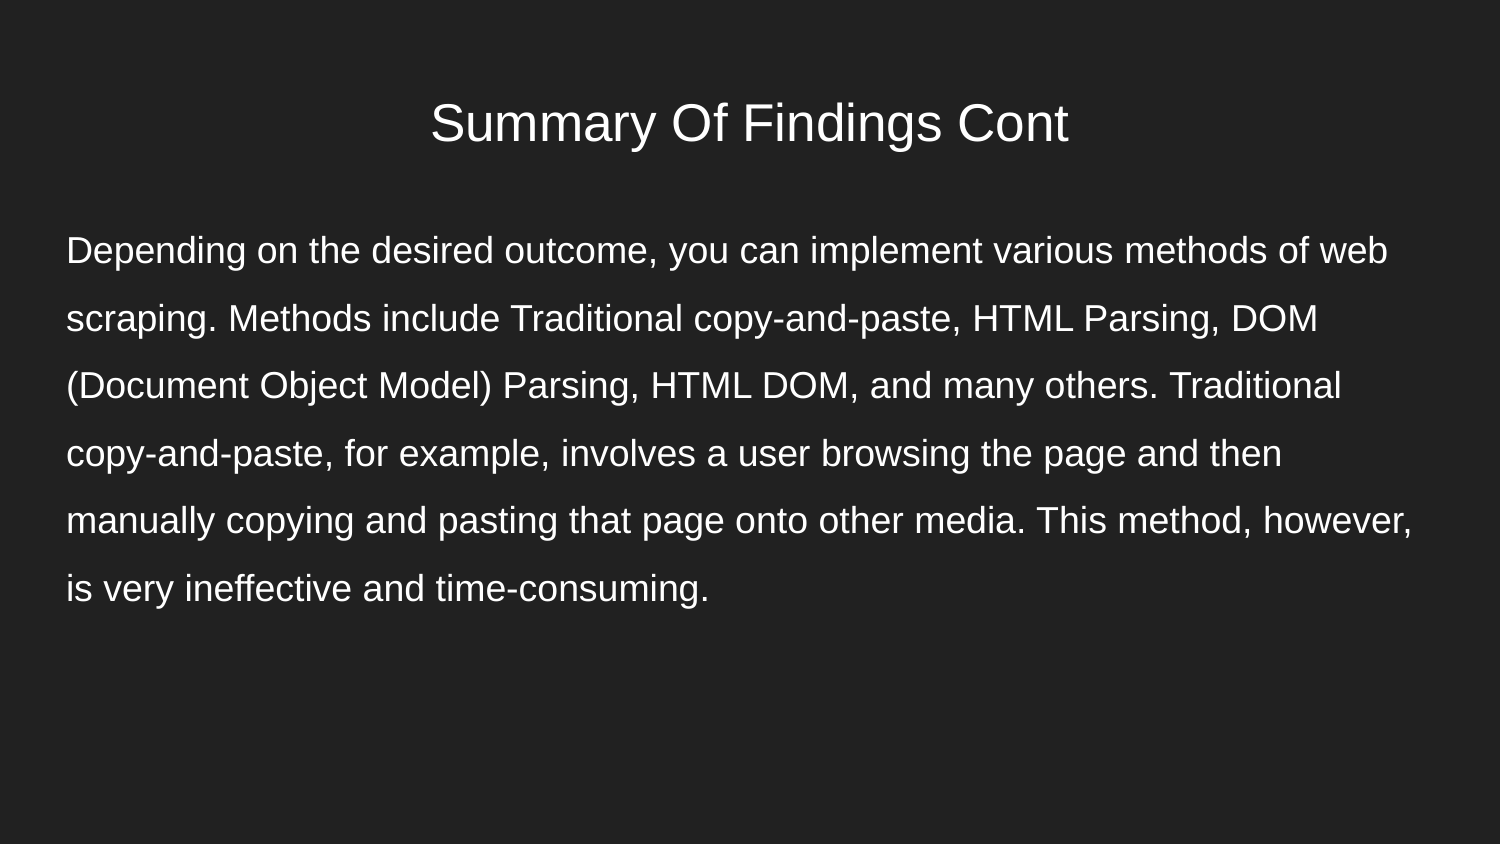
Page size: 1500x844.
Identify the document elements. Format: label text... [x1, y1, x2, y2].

list Depending on the desired outcome, you can implement various methods of web scraping. Methods include Traditional copy-and-paste, HTML Parsing, DOM (Document Object Model) Parsing, HTML DOM, and many others. Traditional copy-and-paste, for example, involves a user browsing the page and then manually copying and pasting that page onto other media. This method, however, is very ineffective and time-consuming. [51, 189, 1449, 750]
title Summary Of Findings Cont [51, 72, 1449, 167]
